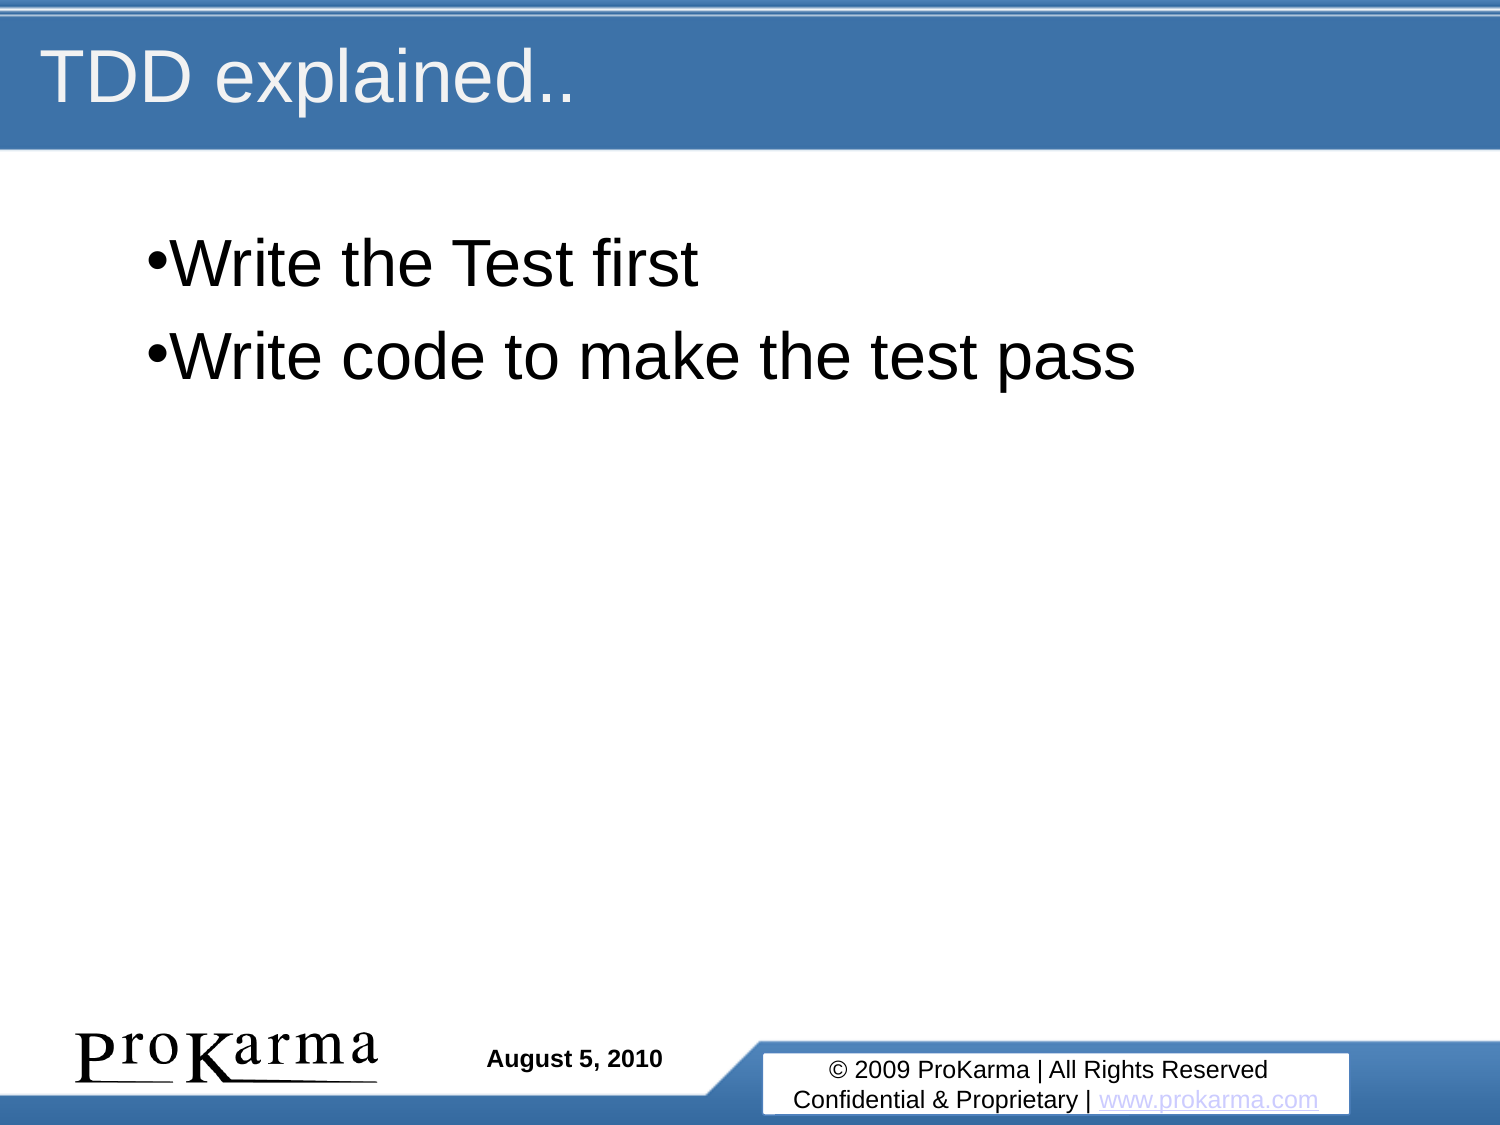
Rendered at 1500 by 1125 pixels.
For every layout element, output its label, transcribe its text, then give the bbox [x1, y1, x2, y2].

title TDD explained.. [24, 12, 1175, 133]
picture [0, 0, 1500, 1125]
text_box Write the Test first Write code to make the test pass [74, 212, 1425, 1005]
